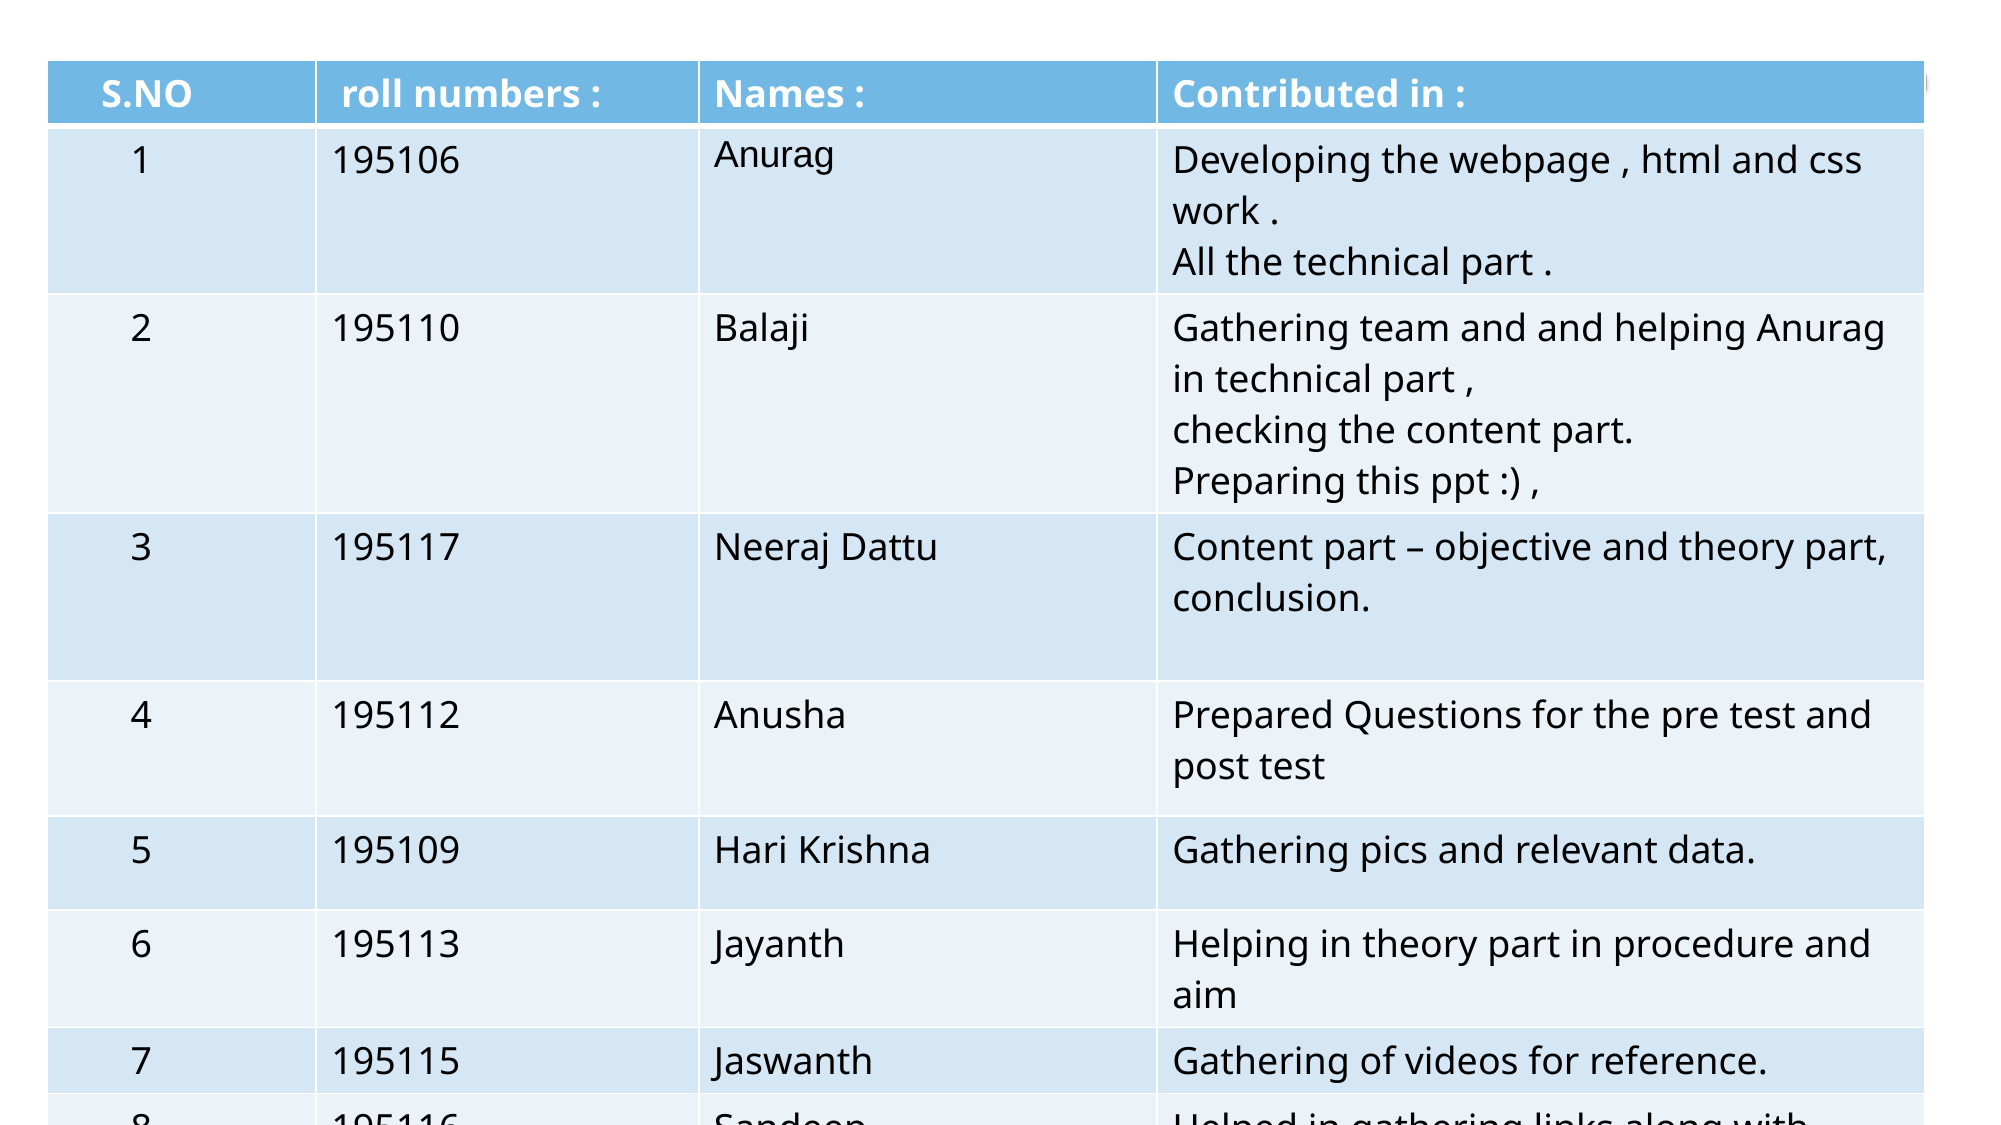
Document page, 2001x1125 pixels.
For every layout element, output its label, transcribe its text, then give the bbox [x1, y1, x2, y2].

table_cell Anusha [700, 682, 1156, 815]
table_header Names : [700, 61, 1156, 123]
table_cell 195117 [317, 514, 698, 680]
table_cell 1 [48, 129, 315, 293]
table_cell Sandeep [700, 1094, 1156, 1125]
table_cell Helping in theory part in procedure and aim [1158, 911, 1924, 1027]
table_cell 8 [48, 1094, 315, 1125]
table_cell Developing the webpage , html and css work . All the technical part . [1158, 129, 1924, 293]
table_cell Content part – objective and theory part, conclusion. [1158, 514, 1924, 680]
table_cell 195112 [317, 682, 698, 815]
table_cell Prepared Questions for the pre test and post test [1158, 682, 1924, 815]
table_cell 195113 [317, 911, 698, 1027]
table_cell 6 [48, 911, 315, 1027]
table_cell 4 [48, 682, 315, 815]
table_cell 195106 [317, 129, 698, 293]
table_cell 5 [48, 817, 315, 909]
table_cell Jaswanth [700, 1028, 1156, 1093]
table_cell Helped in gathering links along with jaswanth [1158, 1094, 1924, 1125]
table_cell Gathering pics and relevant data. [1158, 817, 1924, 909]
table_cell 7 [48, 1028, 315, 1093]
table_cell 195110 [317, 295, 698, 512]
table_header S.NO [48, 61, 315, 123]
table_cell 3 [48, 514, 315, 680]
table_cell 195109 [317, 817, 698, 909]
table_cell Gathering team and and helping Anurag in technical part , checking the content part. Preparing this ppt :) , [1158, 295, 1924, 512]
table_header Contributed in : [1158, 61, 1924, 123]
table_cell Hari Krishna [700, 817, 1156, 909]
table_cell Anurag [700, 129, 1156, 293]
table_cell Gathering of videos for reference. [1158, 1028, 1924, 1093]
table_cell 2 [48, 295, 315, 512]
table_cell Balaji [700, 295, 1156, 512]
table_cell Neeraj Dattu [700, 514, 1156, 680]
table_cell 195115 [317, 1028, 698, 1093]
table_cell 195116 [317, 1094, 698, 1125]
table_header roll numbers : [317, 61, 698, 123]
table_cell Jayanth [700, 911, 1156, 1027]
